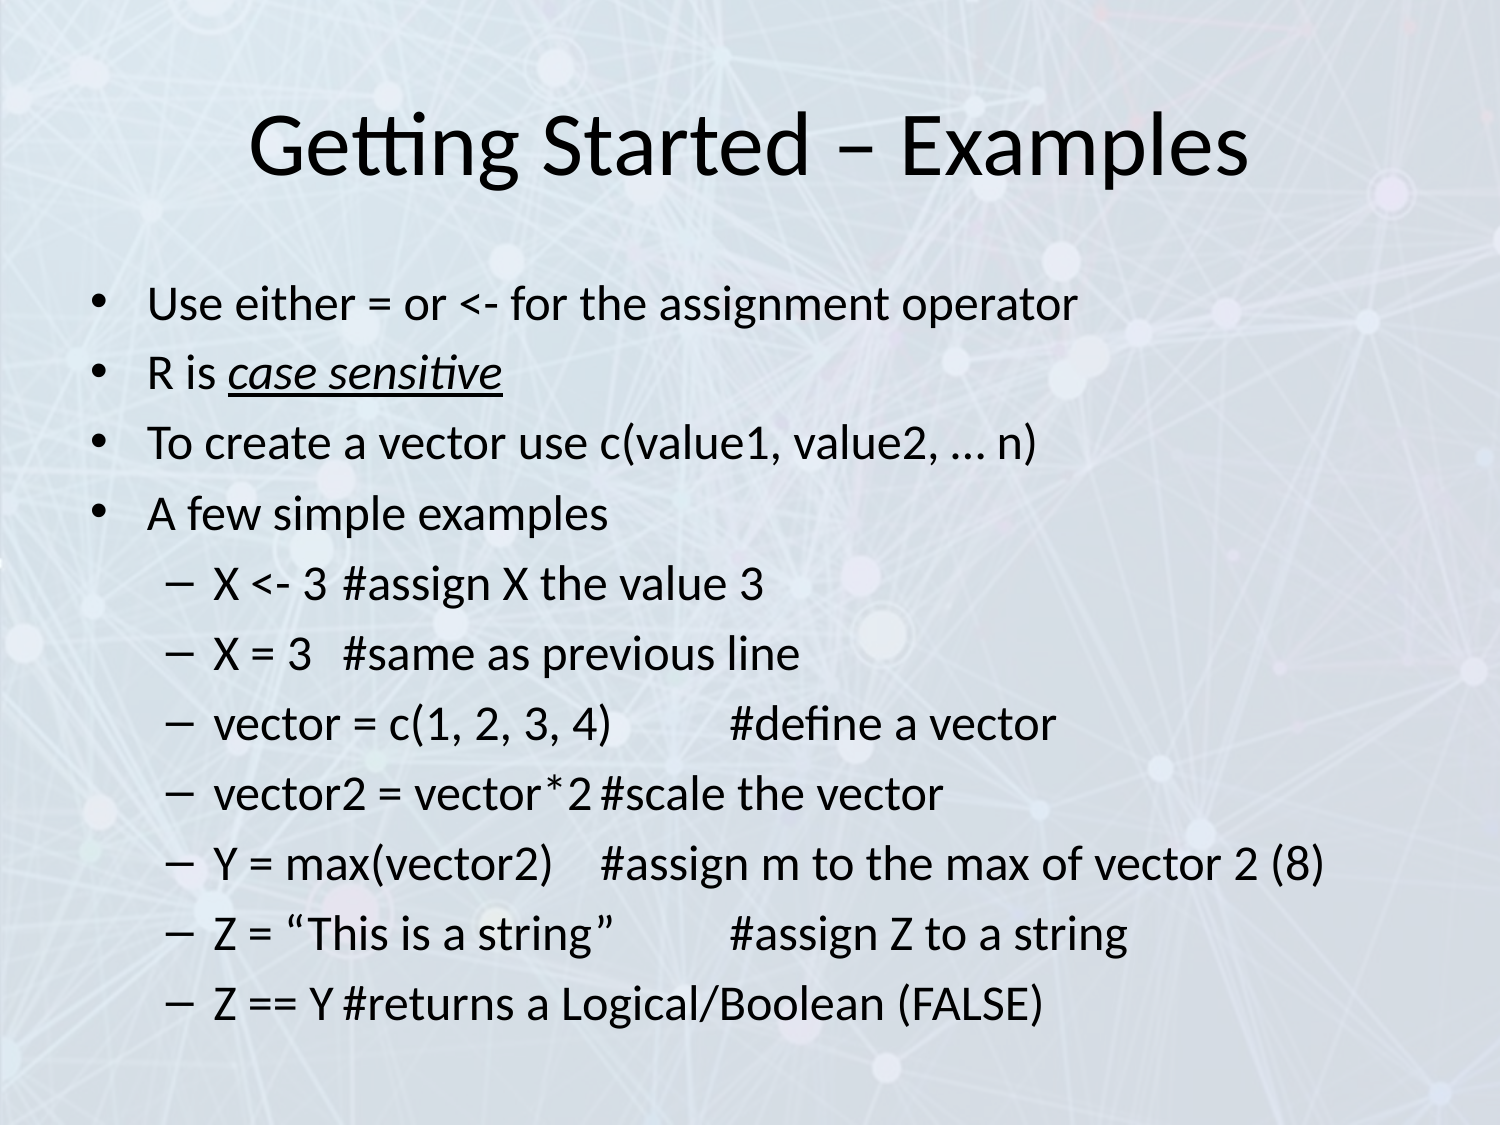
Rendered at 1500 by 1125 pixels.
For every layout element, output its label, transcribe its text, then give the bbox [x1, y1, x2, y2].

list Use either = or <- for the assignment operator R is case sensitive To create a vector use c(value1, value2, … n) A few simple examples X <- 3 #assign X the value 3 X = 3 #same as previous line vector = c(1, 2, 3, 4) #define a vector vector2 = vector*2 #scale the vector Y = max(vector2) #assign m to the max of vector 2 (8) Z = “This is a string” #assign Z to a string Z == Y #returns a Logical/Boolean (FALSE) [75, 262, 1425, 1050]
title Getting Started – Examples [75, 45, 1425, 233]
